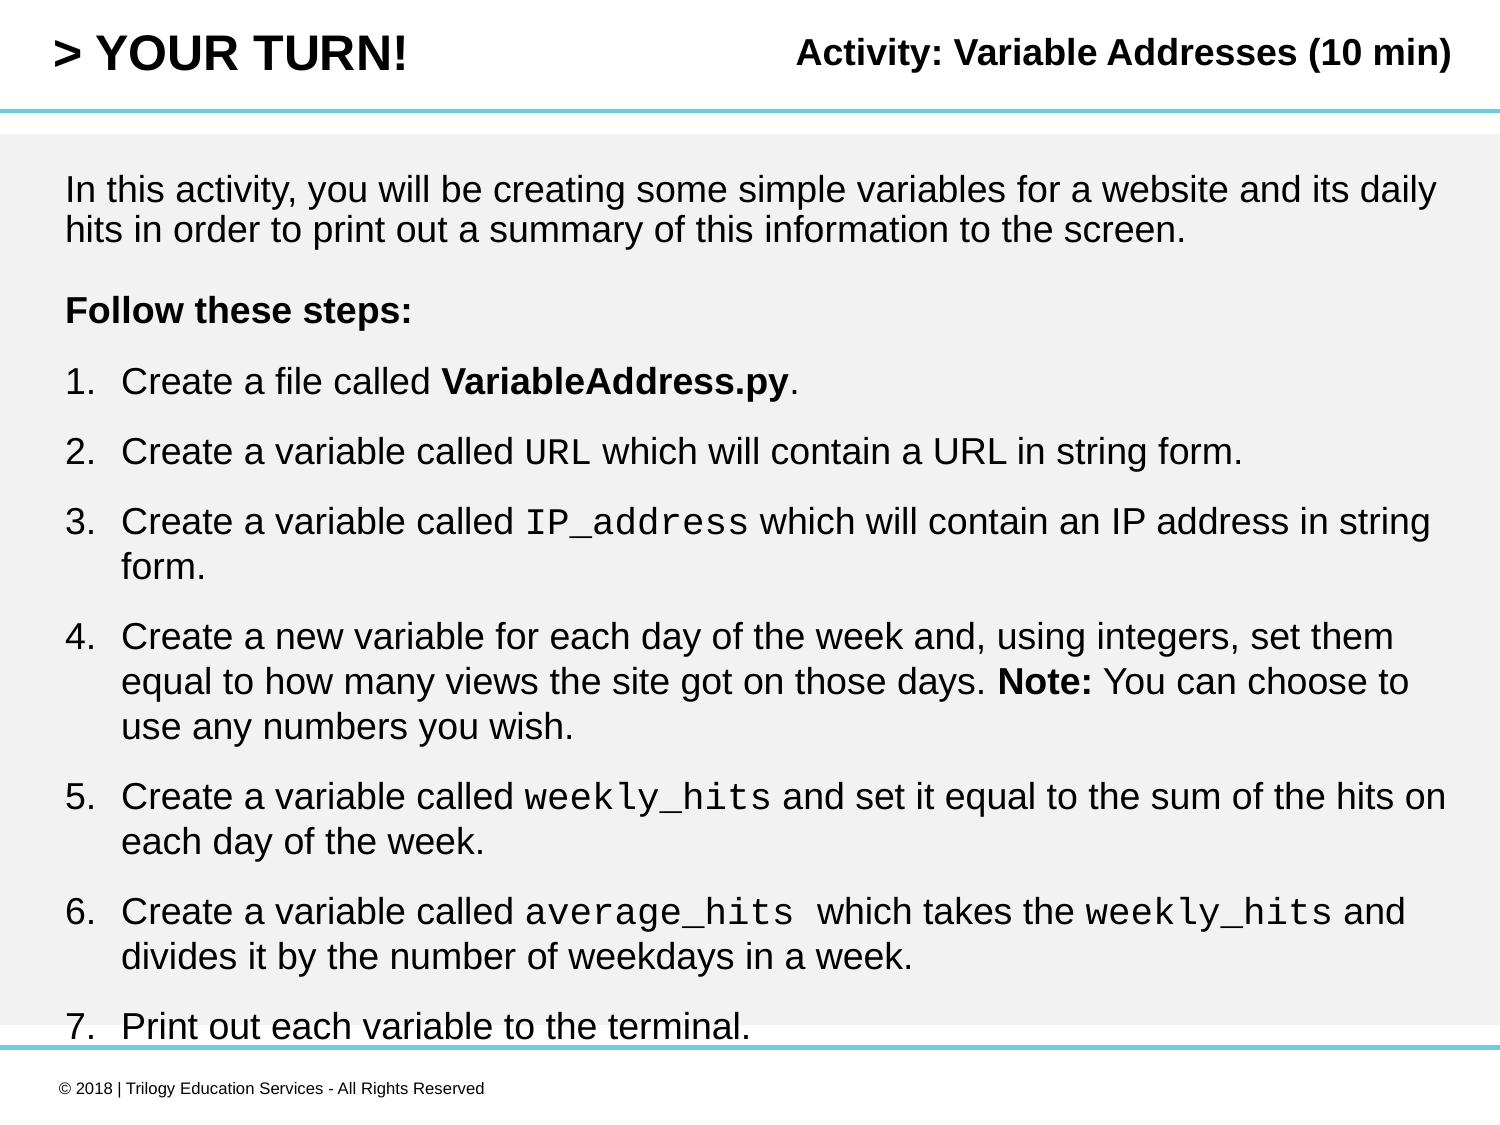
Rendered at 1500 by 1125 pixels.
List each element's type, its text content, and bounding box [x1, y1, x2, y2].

list In this activity, you will be creating some simple variables for a website and its daily hits in order to print out a summary of this information to the screen. Follow these steps: Create a file called VariableAddress.py. Create a variable called URL which will contain a URL in string form. Create a variable called IP_address which will contain an IP address in string form. Create a new variable for each day of the week and, using integers, set them equal to how many views the site got on those days. Note: You can choose to use any numbers you wish. Create a variable called weekly_hits and set it equal to the sum of the hits on each day of the week. Create a variable called average_hits which takes the weekly_hits and divides it by the number of weekdays in a week. Print out each variable to the terminal. [50, 162, 1464, 978]
list Activity: Variable Addresses (10 min) [675, 13, 1468, 81]
